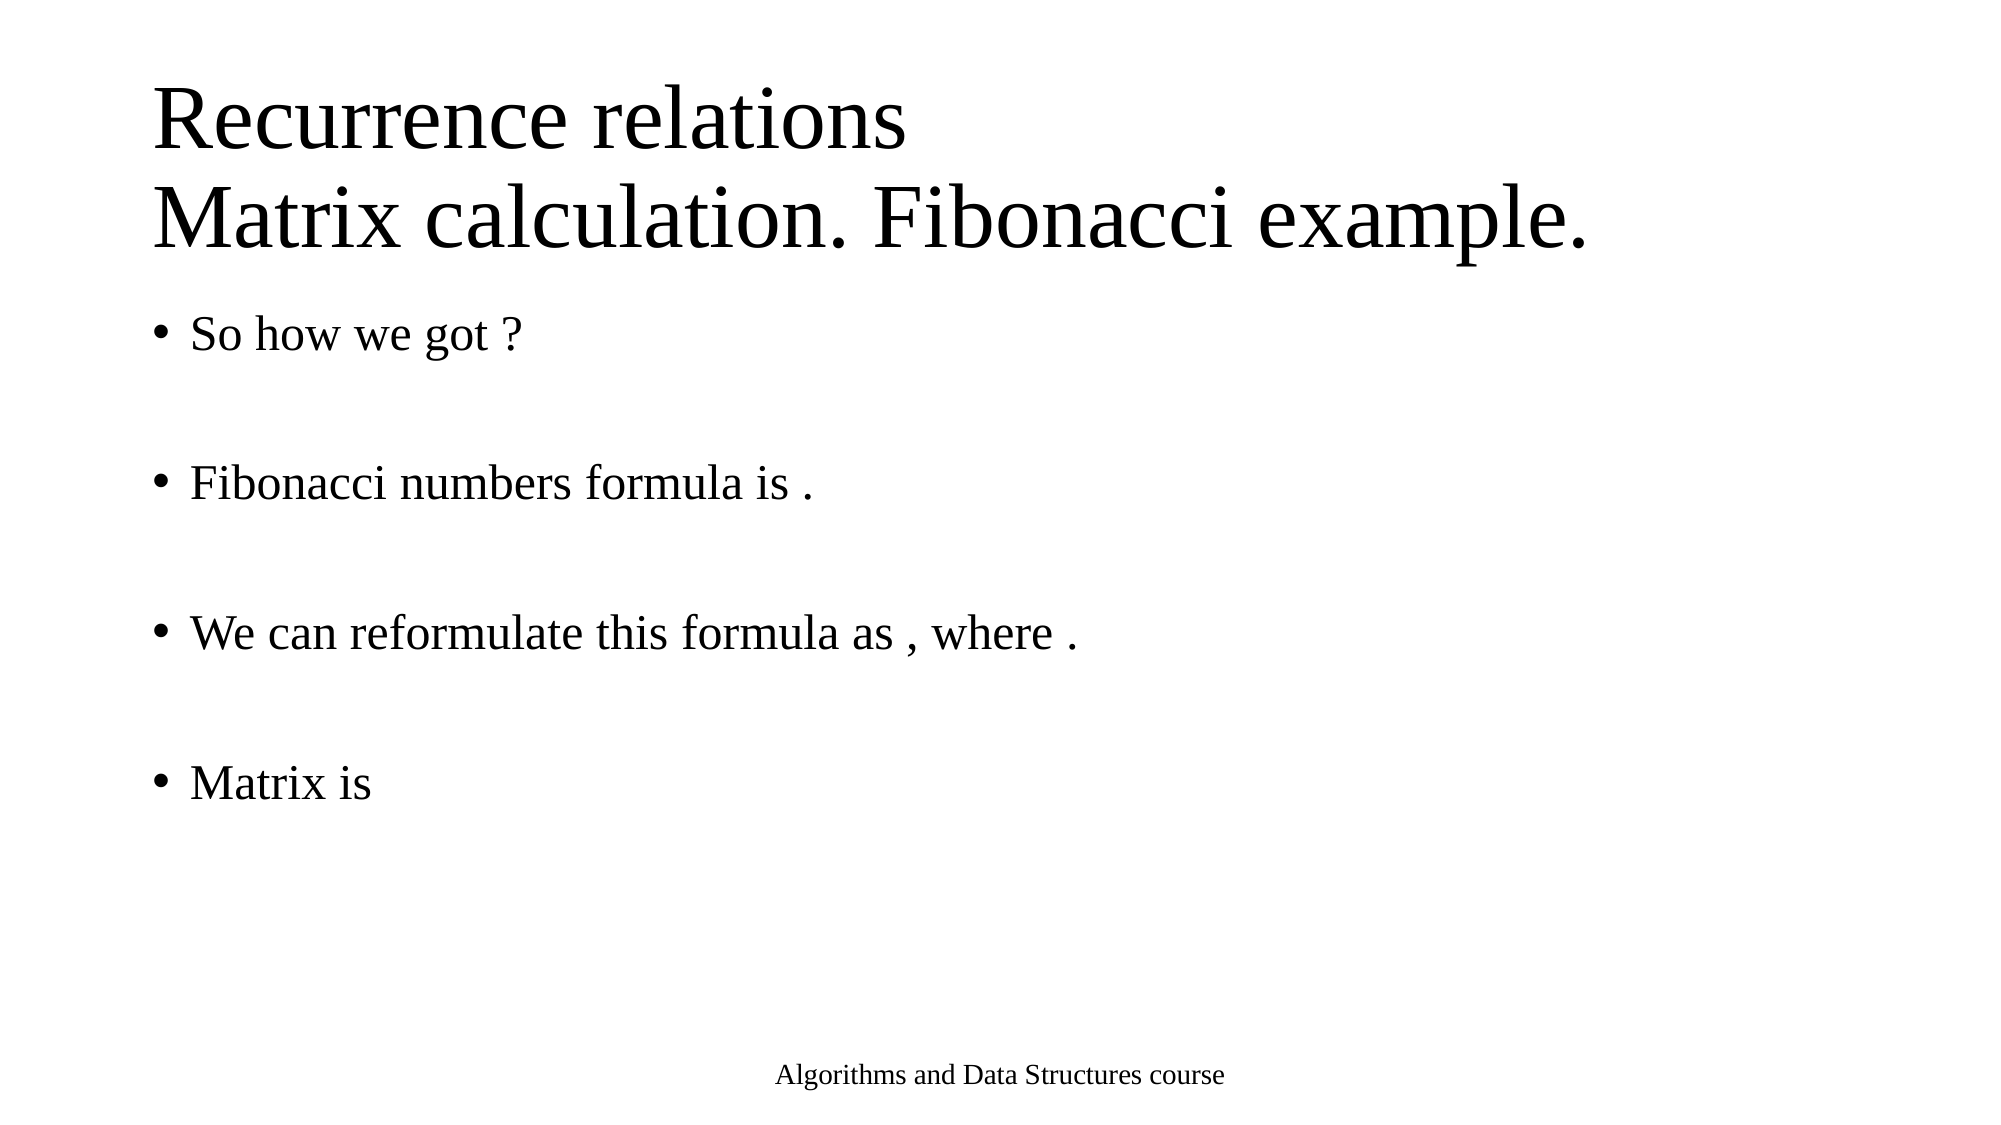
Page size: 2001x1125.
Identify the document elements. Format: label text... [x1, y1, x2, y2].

title Recurrence relations Matrix calculation. Fibonacci example. [137, 59, 1863, 278]
footer Algorithms and Data Structures course [662, 1042, 1338, 1103]
